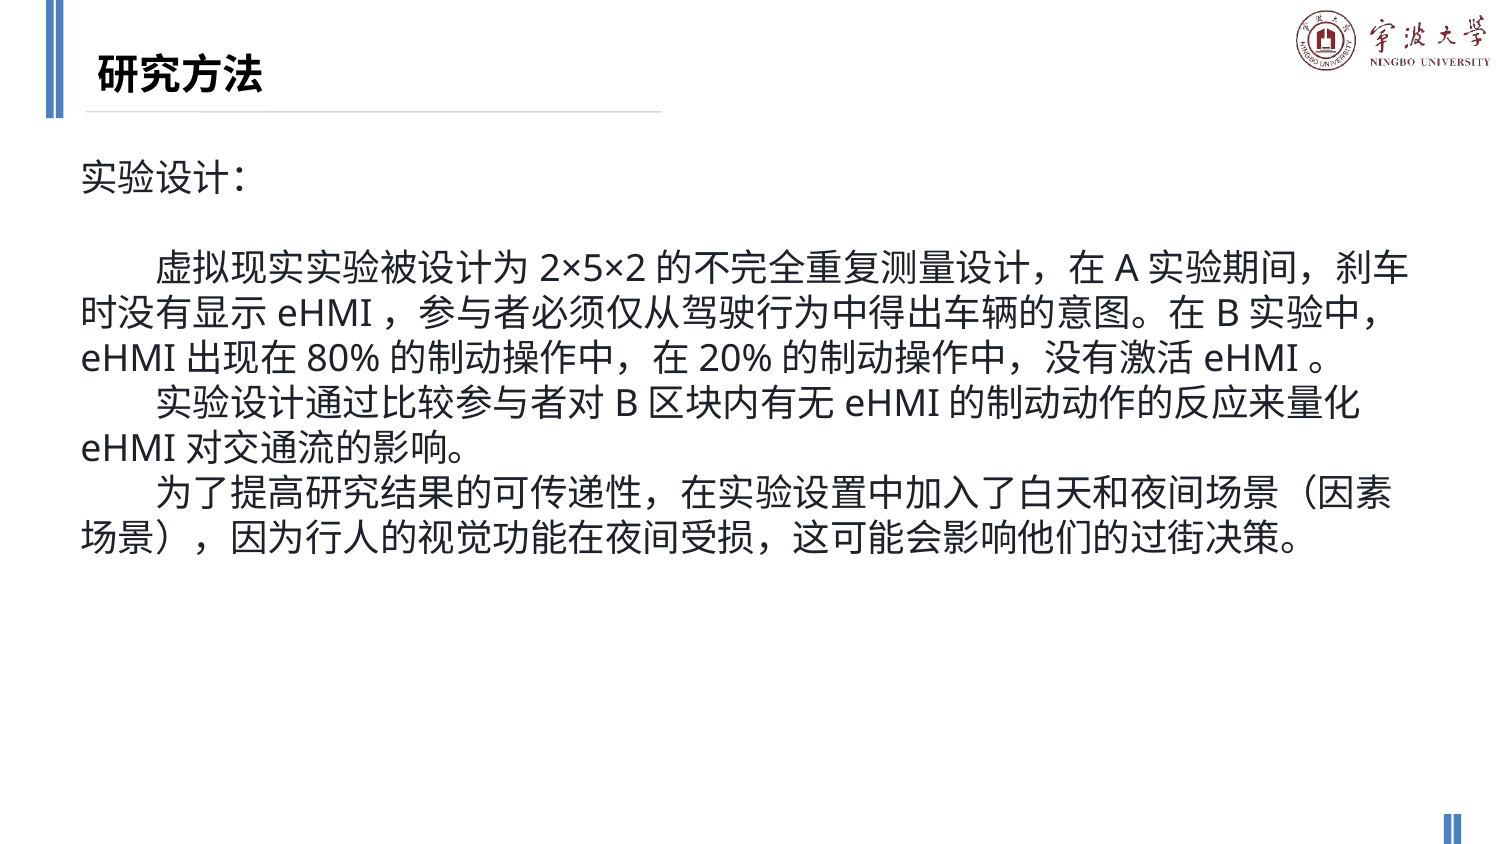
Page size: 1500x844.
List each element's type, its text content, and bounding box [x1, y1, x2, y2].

text_box 实验设计： 虚拟现实实验被设计为2×5×2的不完全重复测量设计，在A实验期间，刹车时没有显示eHMI，参与者必须仅从驾驶行为中得出车辆的意图。在B实验中，eHMI出现在80%的制动操作中，在20%的制动操作中，没有激活eHMI。 实验设计通过比较参与者对B区块内有无eHMI的制动动作的反应来量化eHMI对交通流的影响。 为了提高研究结果的可传递性，在实验设置中加入了白天和夜间场景（因素场景），因为行人的视觉功能在夜间受损，这可能会影响他们的过街决策。 [65, 146, 1435, 567]
list 研究方法 [82, 40, 689, 117]
picture [1281, 0, 1500, 84]
